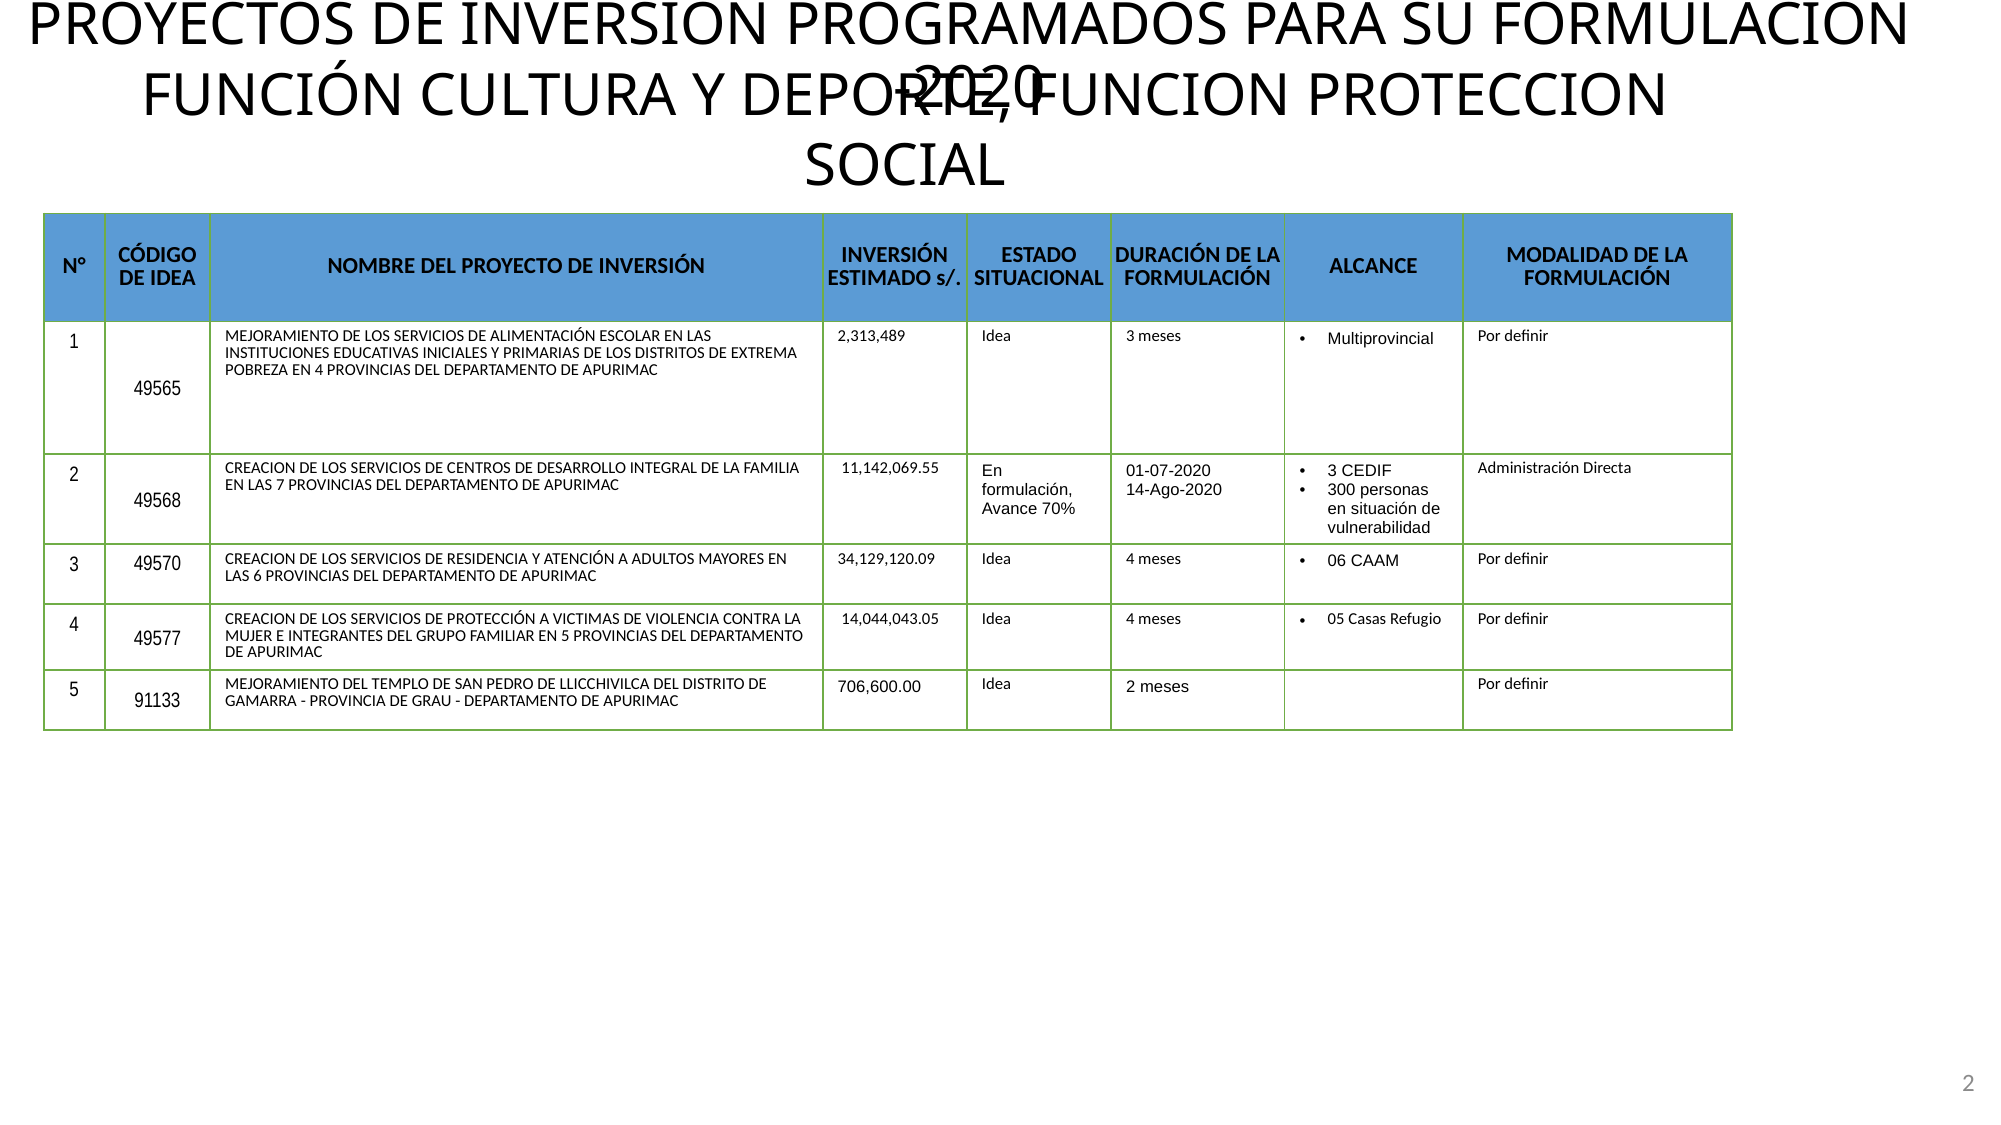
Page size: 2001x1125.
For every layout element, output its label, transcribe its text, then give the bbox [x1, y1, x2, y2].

table_cell 49565 [106, 322, 209, 453]
title PROYECTOS DE INVERSION PROGRAMADOS PARA SU FORMULACION -2020 [20, 33, 1920, 120]
table_cell Idea [968, 605, 1110, 669]
table_cell 06 CAAM [1285, 545, 1462, 603]
table_header NOMBRE DEL PROYECTO DE INVERSIÓN [211, 214, 822, 321]
table_header N° [45, 214, 104, 321]
table_header CÓDIGO DE IDEA [106, 214, 209, 321]
table_cell Por definir [1464, 322, 1731, 453]
table_cell 49570 [106, 545, 209, 603]
table_cell 49577 [106, 605, 209, 669]
table_cell CREACION DE LOS SERVICIOS DE CENTROS DE DESARROLLO INTEGRAL DE LA FAMILIA EN LAS 7 PROVINCIAS DEL DEPARTAMENTO DE APURIMAC [211, 455, 822, 543]
table_cell En formulación, Avance 70% [968, 455, 1110, 543]
table_header INVERSIÓN ESTIMADO s/. [824, 214, 966, 321]
table_cell Idea [968, 322, 1110, 453]
table_cell 01-07-2020 14-Ago-2020 [1112, 455, 1284, 543]
table_cell 2 meses [1112, 671, 1284, 729]
table_cell Por definir [1464, 671, 1731, 729]
table_cell Idea [968, 545, 1110, 603]
table_cell Idea [968, 671, 1110, 729]
table_header ESTADO SITUACIONAL [968, 214, 1110, 321]
table_cell CREACION DE LOS SERVICIOS DE RESIDENCIA Y ATENCIÓN A ADULTOS MAYORES EN LAS 6 PROVINCIAS DEL DEPARTAMENTO DE APURIMAC [211, 545, 822, 603]
table_cell Administración Directa [1464, 455, 1731, 543]
table_cell CREACION DE LOS SERVICIOS DE PROTECCIÓN A VICTIMAS DE VIOLENCIA CONTRA LA MUJER E INTEGRANTES DEL GRUPO FAMILIAR EN 5 PROVINCIAS DEL DEPARTAMENTO DE APURIMAC [211, 605, 822, 669]
table_cell 3 CEDIF 300 personas en situación de vulnerabilidad [1285, 455, 1462, 543]
table_cell [1285, 671, 1462, 729]
text_box Función CULTURA Y DEPORTE, FUNCION PROTECCION SOCIAL [80, 119, 1730, 198]
table_cell Por definir [1464, 605, 1731, 669]
table_cell 4 [45, 605, 104, 669]
table_header MODALIDAD DE LA FORMULACIÓN [1464, 214, 1731, 321]
table_cell 3 meses [1112, 322, 1284, 453]
table_cell 2,313,489 [824, 322, 966, 453]
table_cell 706,600.00 [824, 671, 966, 729]
table_cell 91133 [106, 671, 209, 729]
table_cell 11,142,069.55 [824, 455, 966, 543]
table_cell 4 meses [1112, 545, 1284, 603]
table_cell 2 [45, 455, 104, 543]
table_cell 05 Casas Refugio [1285, 605, 1462, 669]
table_cell 14,044,043.05 [824, 605, 966, 669]
table_cell 5 [45, 671, 104, 729]
table_cell MEJORAMIENTO DE LOS SERVICIOS DE ALIMENTACIÓN ESCOLAR EN LAS INSTITUCIONES EDUCATIVAS INICIALES Y PRIMARIAS DE LOS DISTRITOS DE EXTREMA POBREZA EN 4 PROVINCIAS DEL DEPARTAMENTO DE APURIMAC [211, 322, 822, 453]
table_cell MEJORAMIENTO DEL TEMPLO DE SAN PEDRO DE LLICCHIVILCA DEL DISTRITO DE GAMARRA - PROVINCIA DE GRAU - DEPARTAMENTO DE APURIMAC [211, 671, 822, 729]
table_cell Por definir [1464, 545, 1731, 603]
table_cell 1 [45, 322, 104, 453]
table_cell 3 [45, 545, 104, 603]
table_cell Multiprovincial [1285, 322, 1462, 453]
table_cell 34,129,120.09 [824, 545, 966, 603]
table_header ALCANCE [1285, 214, 1462, 321]
table_cell 49568 [106, 455, 209, 543]
slide_number 2 [1854, 1038, 1975, 1125]
table_cell 4 meses [1112, 605, 1284, 669]
table_header DURACIÓN DE LA FORMULACIÓN [1112, 214, 1284, 321]
